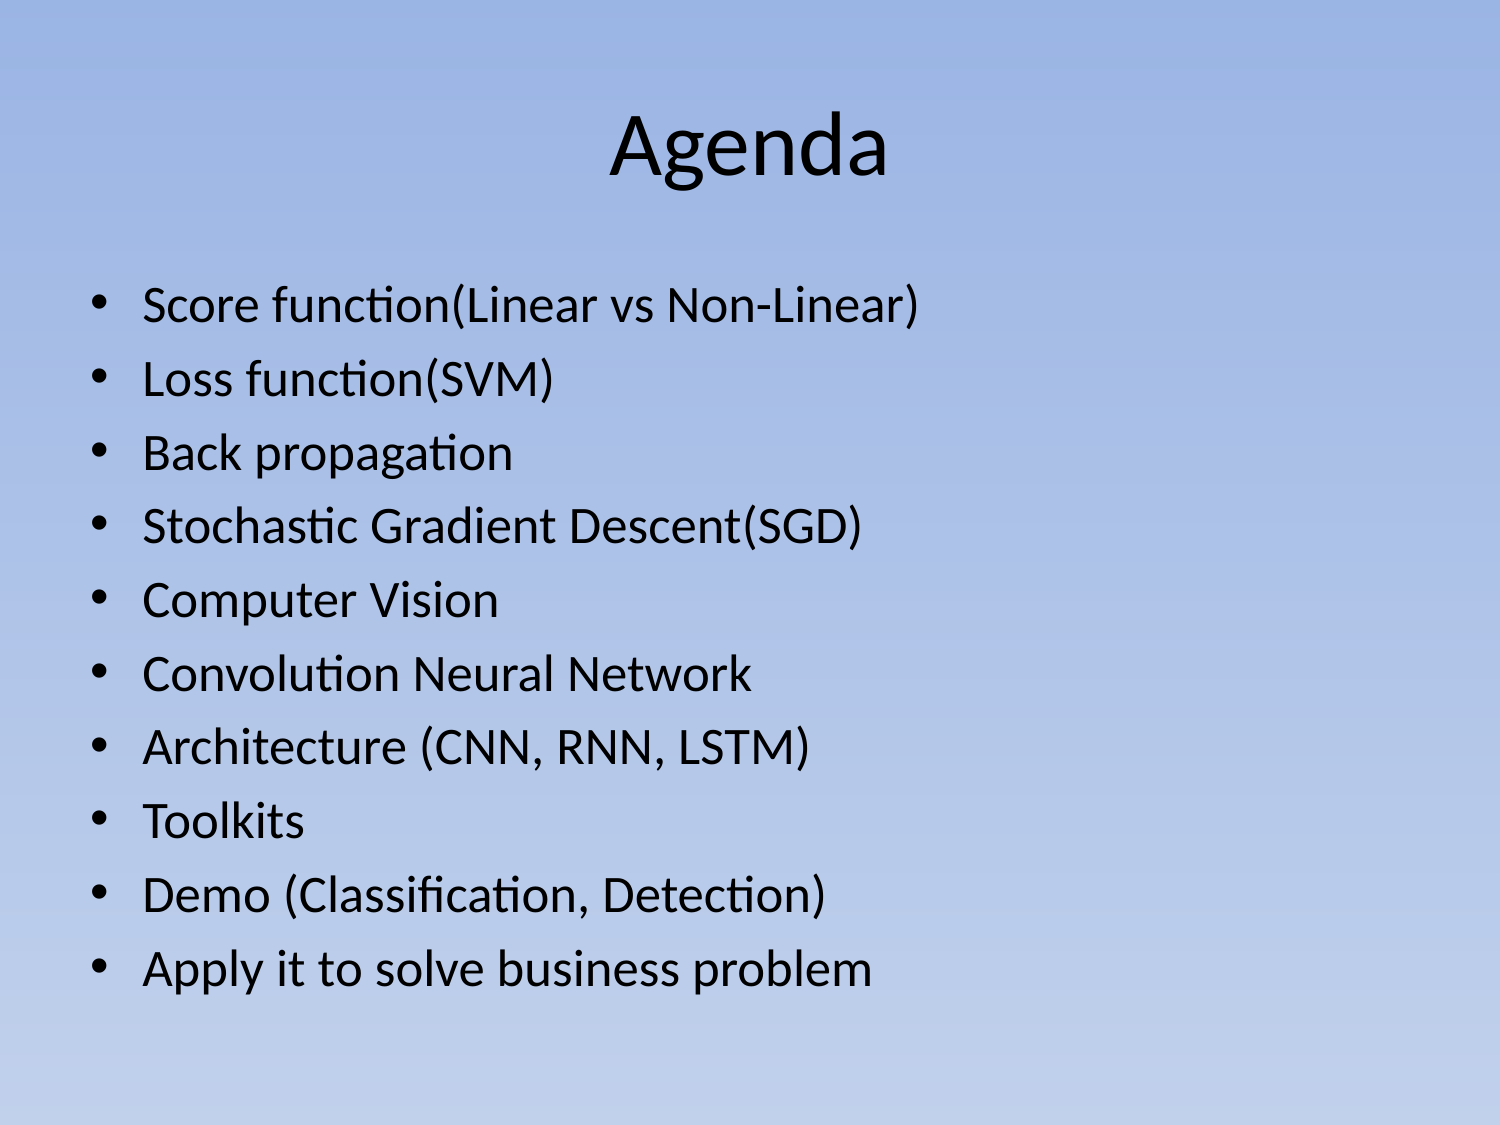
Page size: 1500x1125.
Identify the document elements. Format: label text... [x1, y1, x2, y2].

title Agenda [75, 45, 1425, 233]
list Score function(Linear vs Non-Linear) Loss function(SVM) Back propagation Stochastic Gradient Descent(SGD) Computer Vision Convolution Neural Network Architecture (CNN, RNN, LSTM) Toolkits Demo (Classification, Detection) Apply it to solve business problem [75, 262, 1425, 1005]
